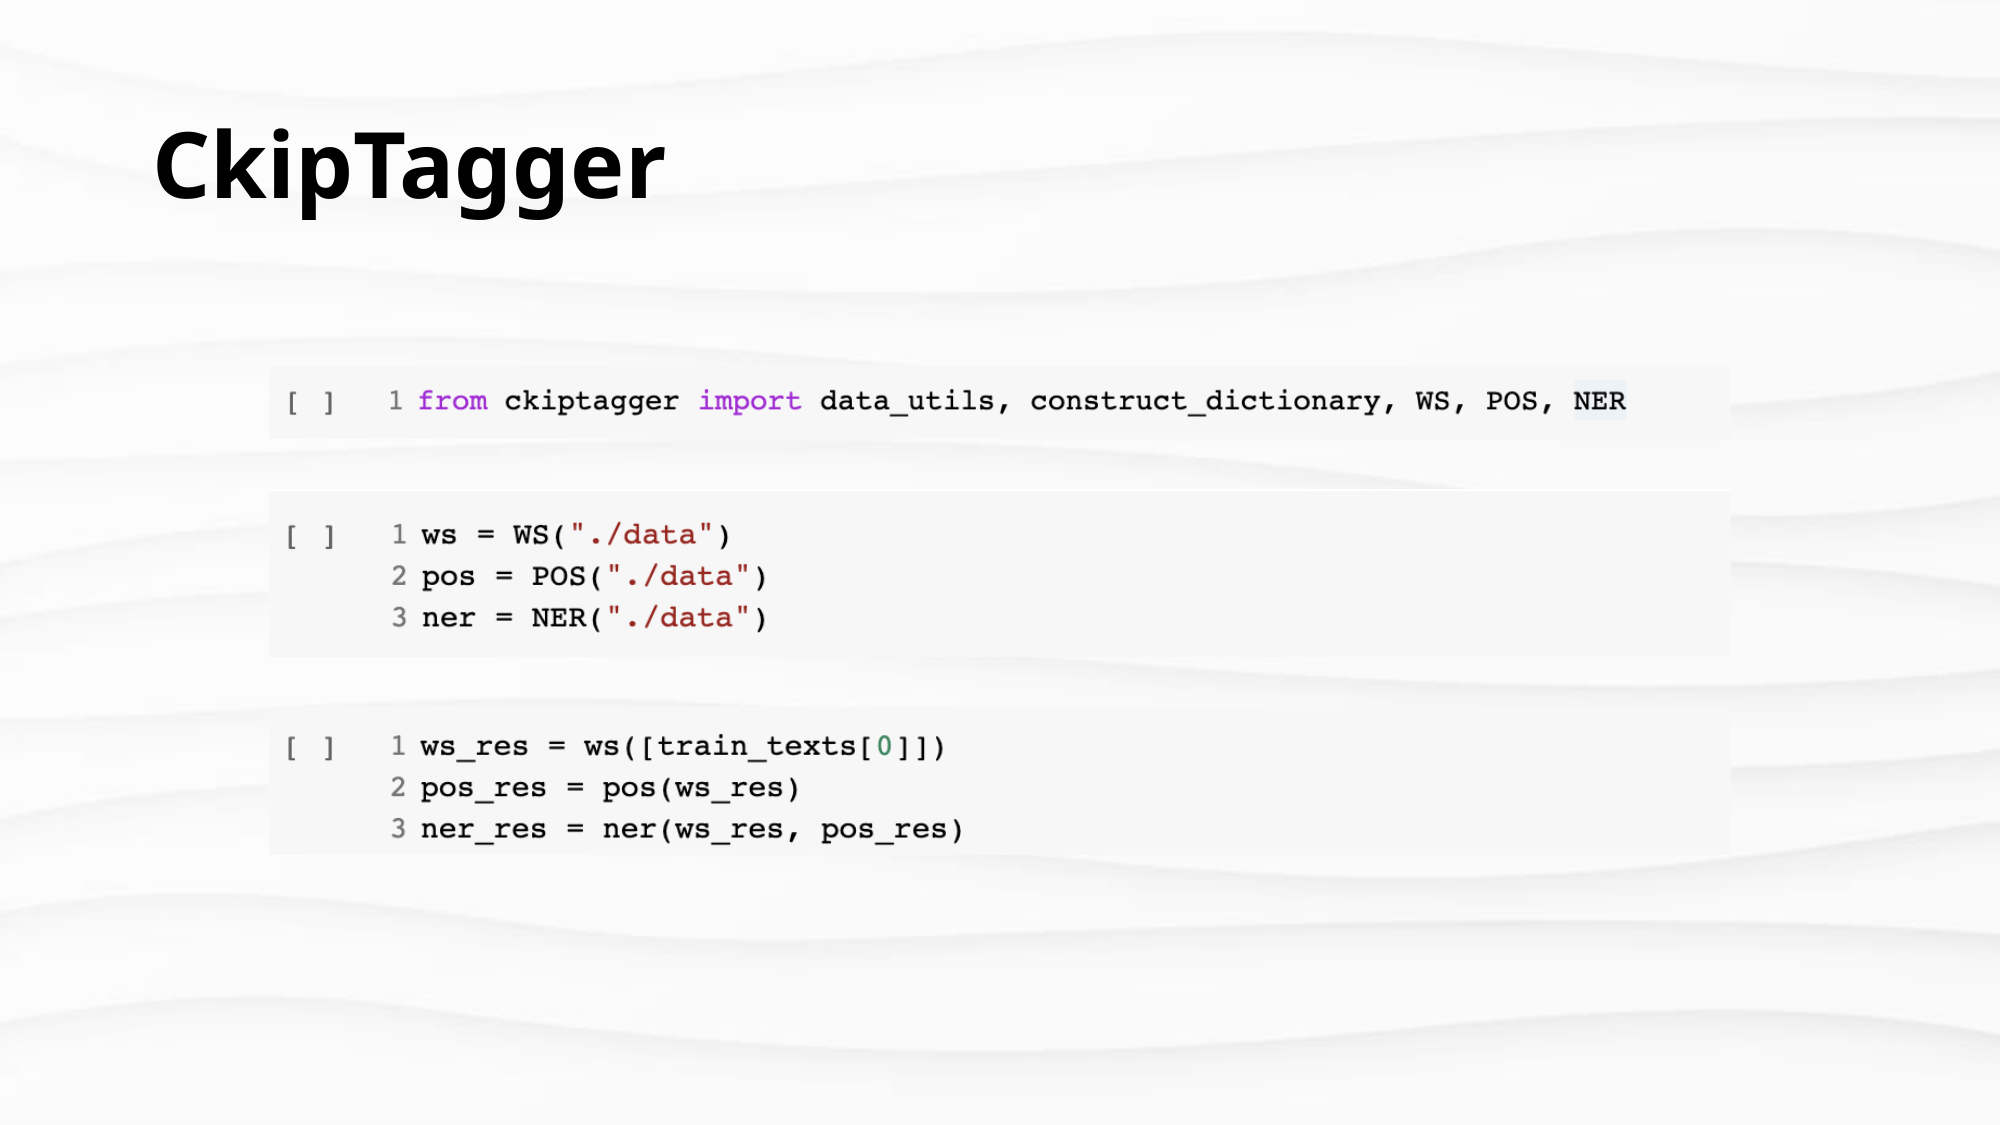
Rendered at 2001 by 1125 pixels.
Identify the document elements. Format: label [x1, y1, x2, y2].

list [269, 365, 1731, 439]
picture [0, 0, 2000, 1125]
